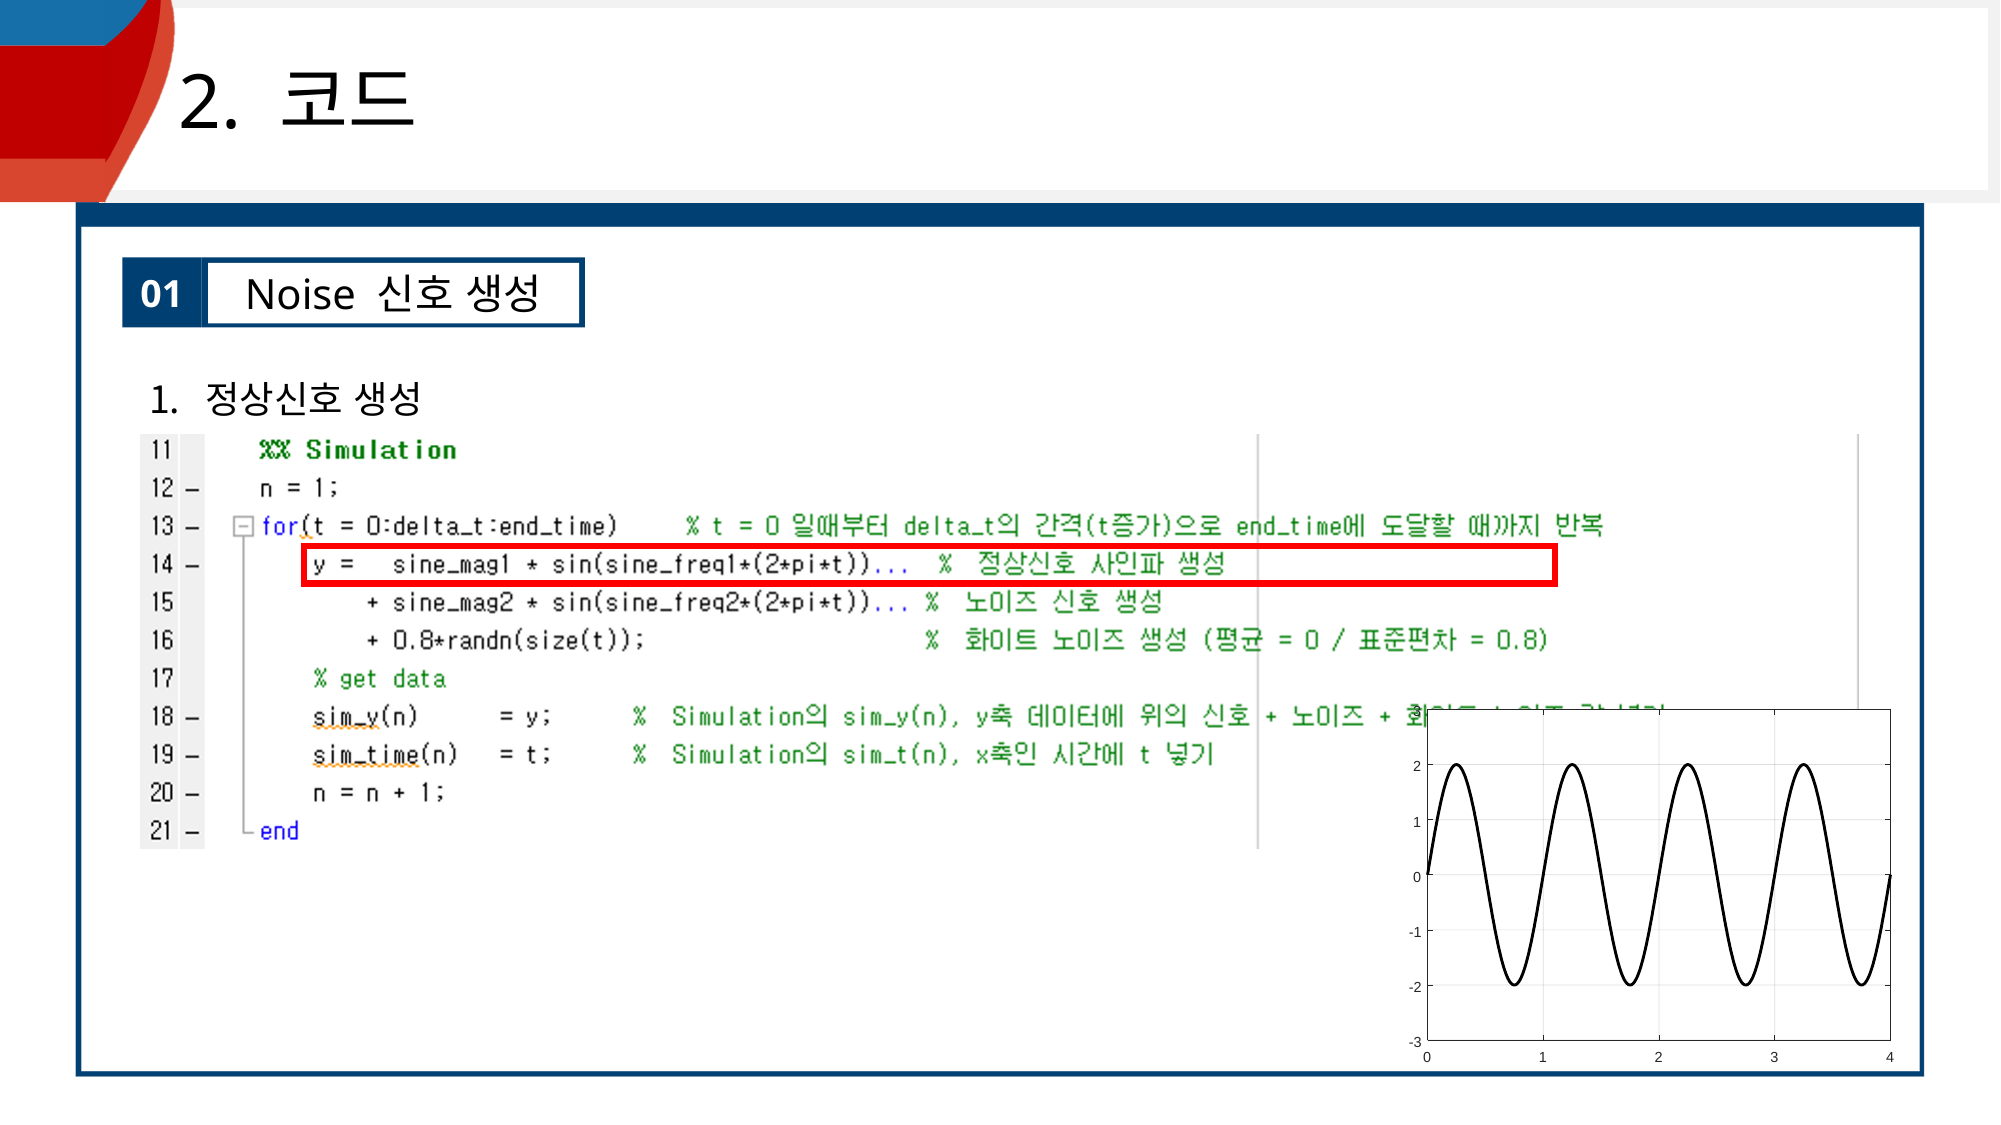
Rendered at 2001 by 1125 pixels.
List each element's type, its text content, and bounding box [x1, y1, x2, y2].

picture [140, 434, 1946, 1071]
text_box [201, 257, 585, 328]
text_box 2. 코드 [184, 0, 1995, 198]
text_box 정상신호 생성 [134, 368, 438, 429]
text_box [80, 226, 1921, 1072]
text_box [75, 201, 1925, 1078]
text_box 01 [121, 256, 202, 328]
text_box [0, 0, 184, 203]
